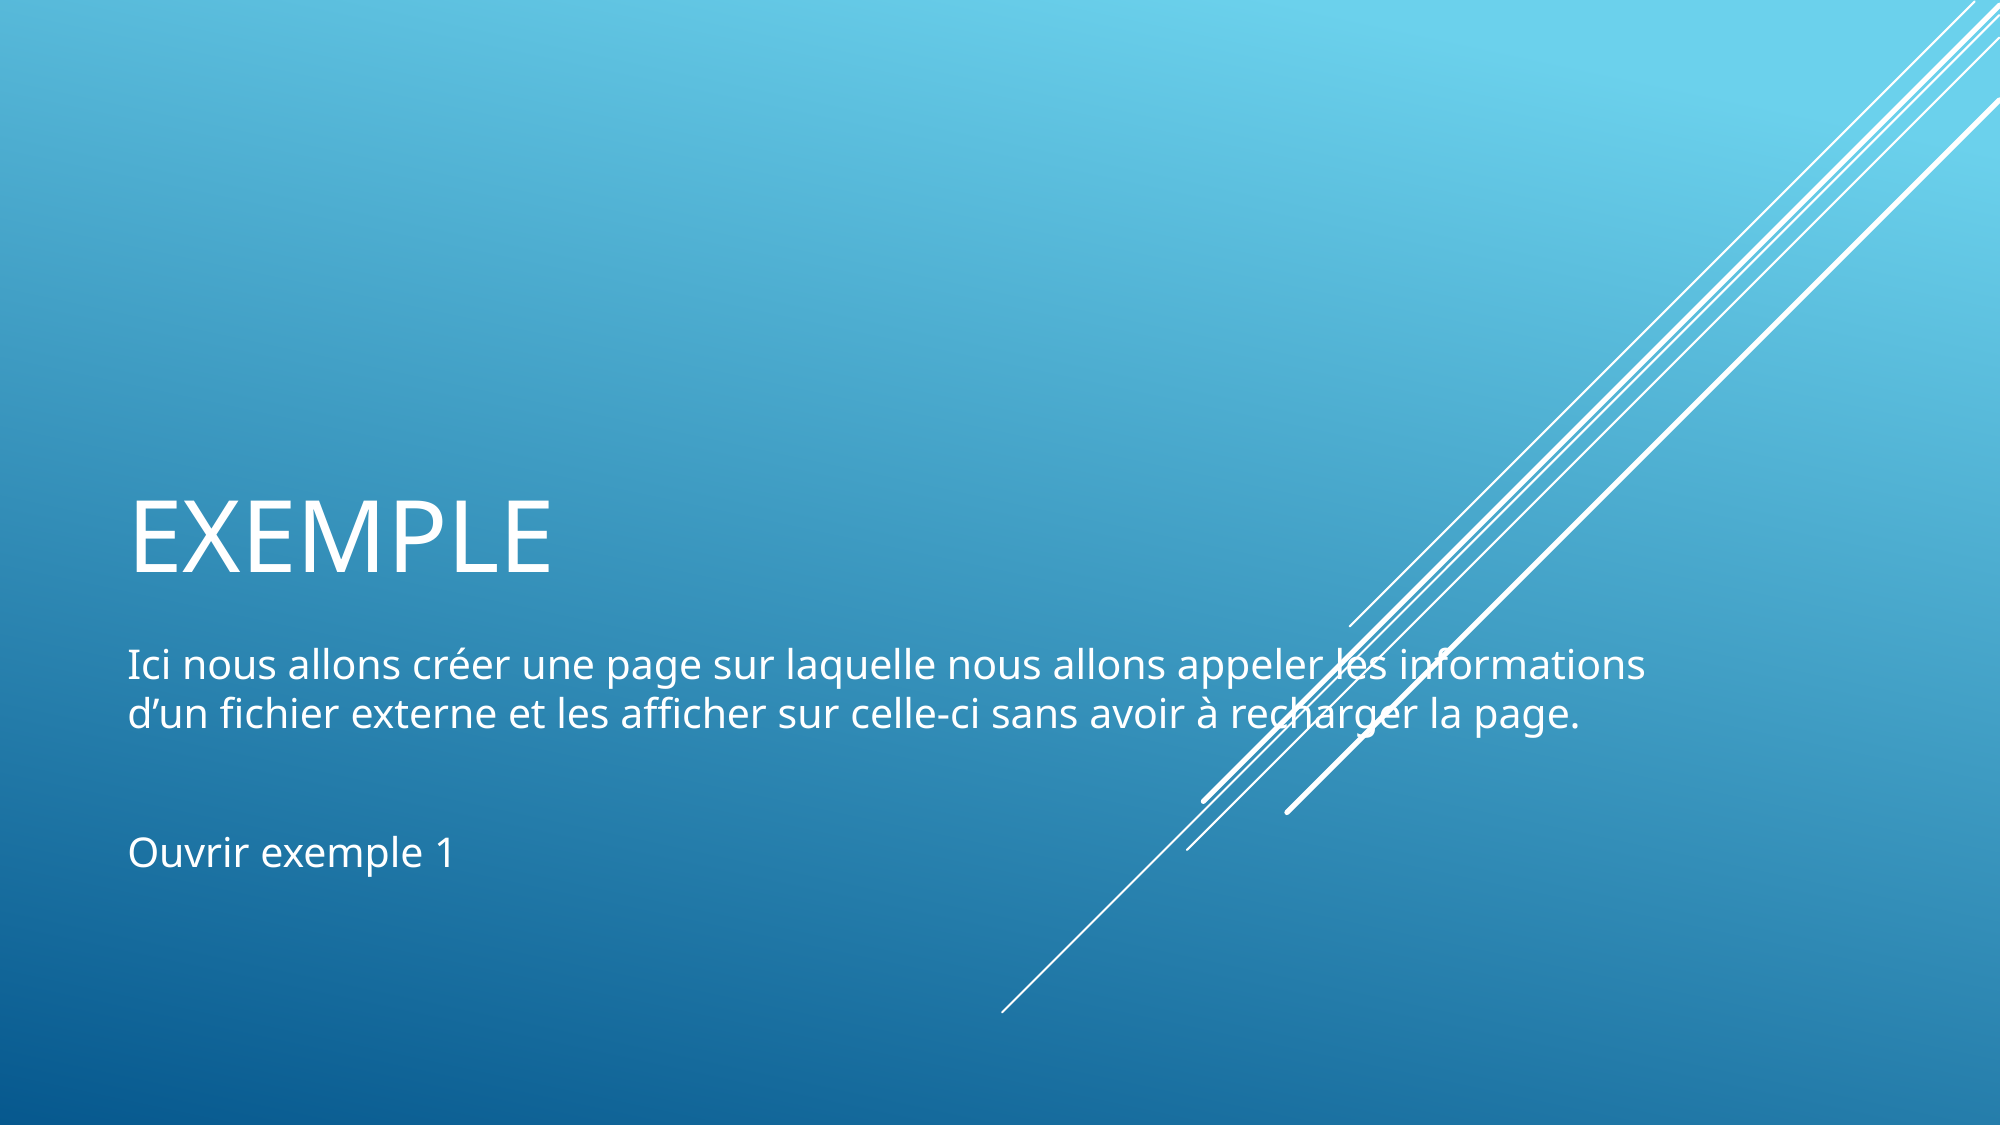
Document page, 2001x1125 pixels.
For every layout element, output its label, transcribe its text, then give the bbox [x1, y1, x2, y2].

subtitle Ici nous allons créer une page sur laquelle nous allons appeler les informations d’un fichier externe et les afficher sur celle-ci sans avoir à recharger la page. Ouvrir exemple 1 [112, 630, 1713, 919]
title Exemple [112, 112, 1425, 600]
